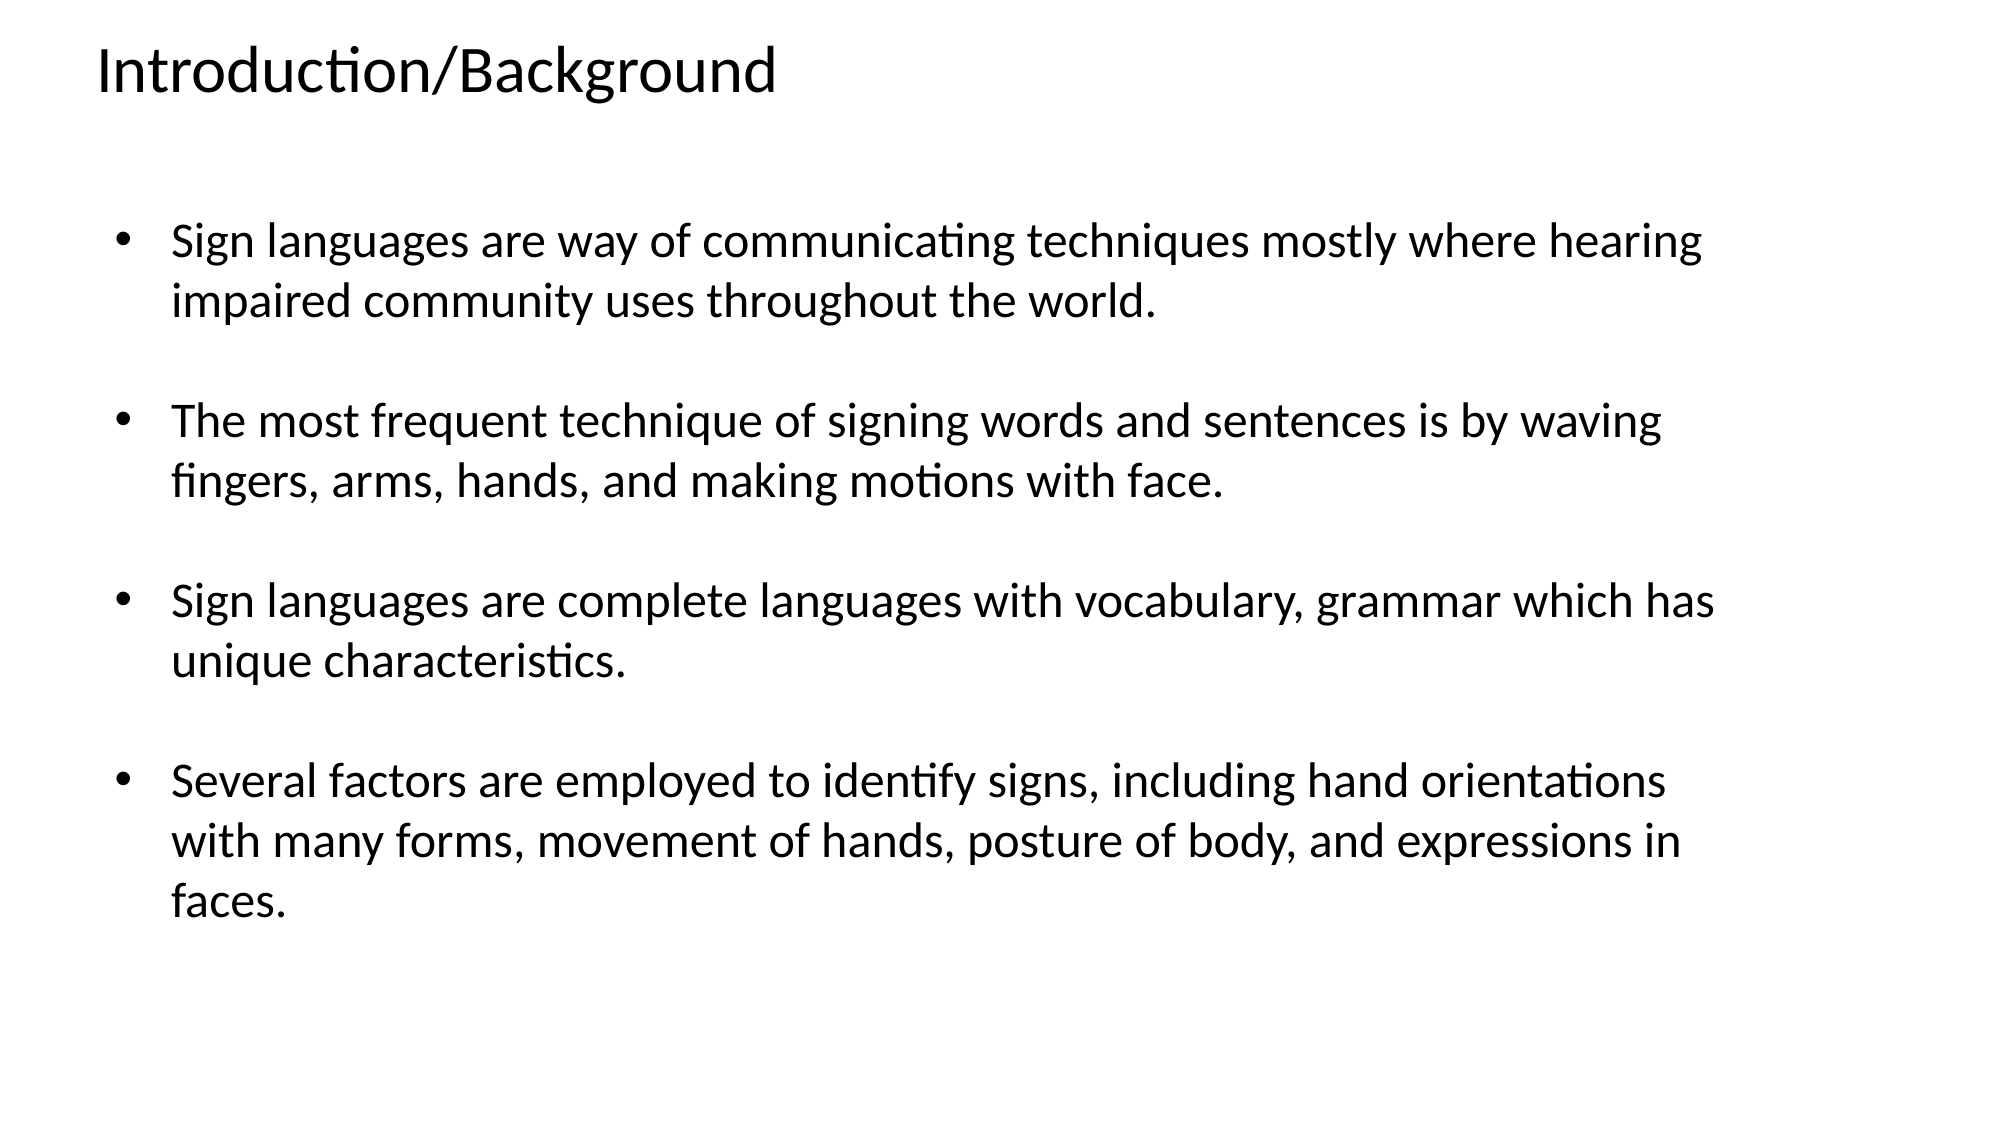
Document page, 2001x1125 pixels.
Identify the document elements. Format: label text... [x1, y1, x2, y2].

text_box Introduction/Background [81, 18, 1405, 114]
text_box Sign languages are way of communicating techniques mostly where hearing impaired community uses throughout the world. The most frequent technique of signing words and sentences is by waving fingers, arms, hands, and making motions with face. Sign languages are complete languages with vocabulary, grammar which has unique characteristics. Several factors are employed to identify signs, including hand orientations with many forms, movement of hands, posture of body, and expressions in faces. [99, 200, 1769, 936]
